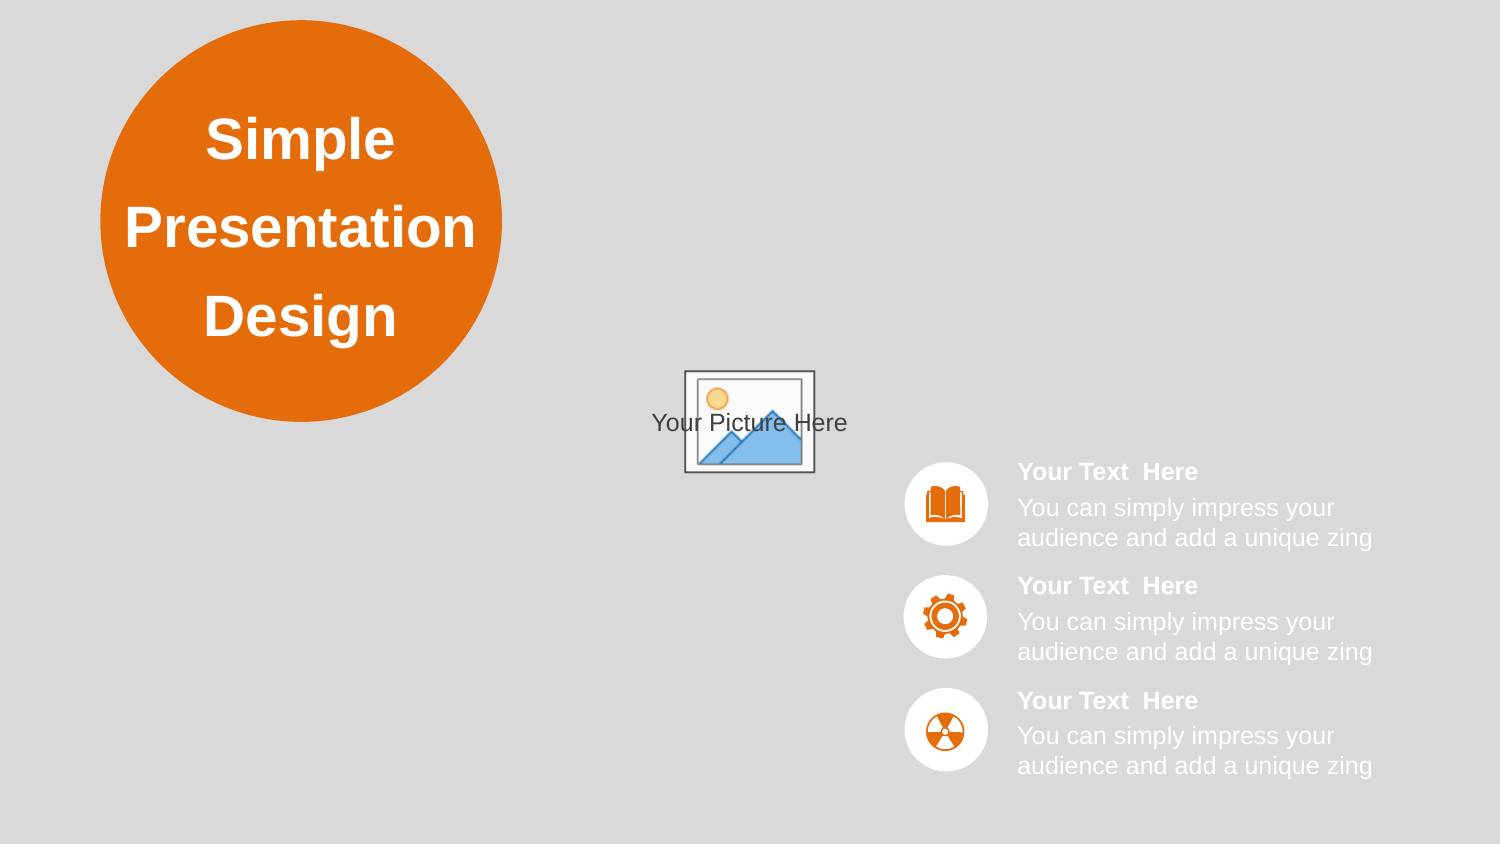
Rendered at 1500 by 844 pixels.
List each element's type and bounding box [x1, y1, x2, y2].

text_box [1002, 448, 1417, 560]
text_box [1002, 676, 1417, 789]
text_box [1002, 562, 1417, 675]
picture [0, 0, 1500, 844]
